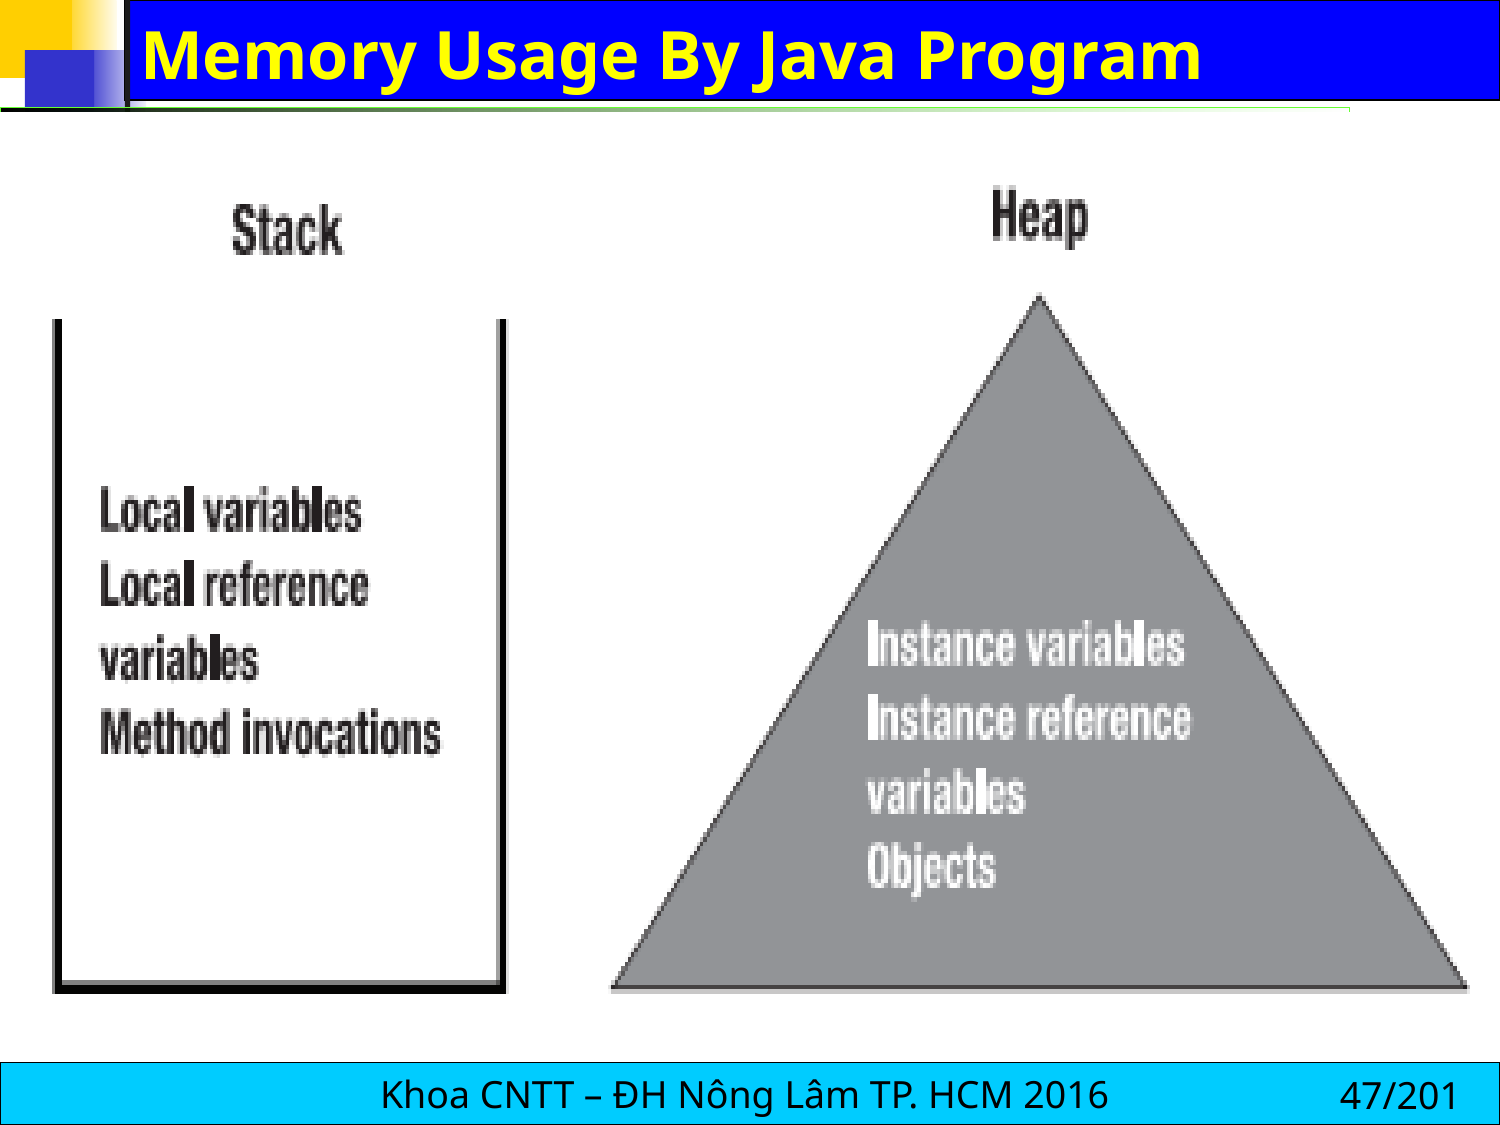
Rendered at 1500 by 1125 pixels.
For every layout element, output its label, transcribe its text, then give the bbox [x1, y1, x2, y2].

title Memory Usage By Java Program [124, 12, 1467, 101]
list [0, 112, 1500, 1051]
